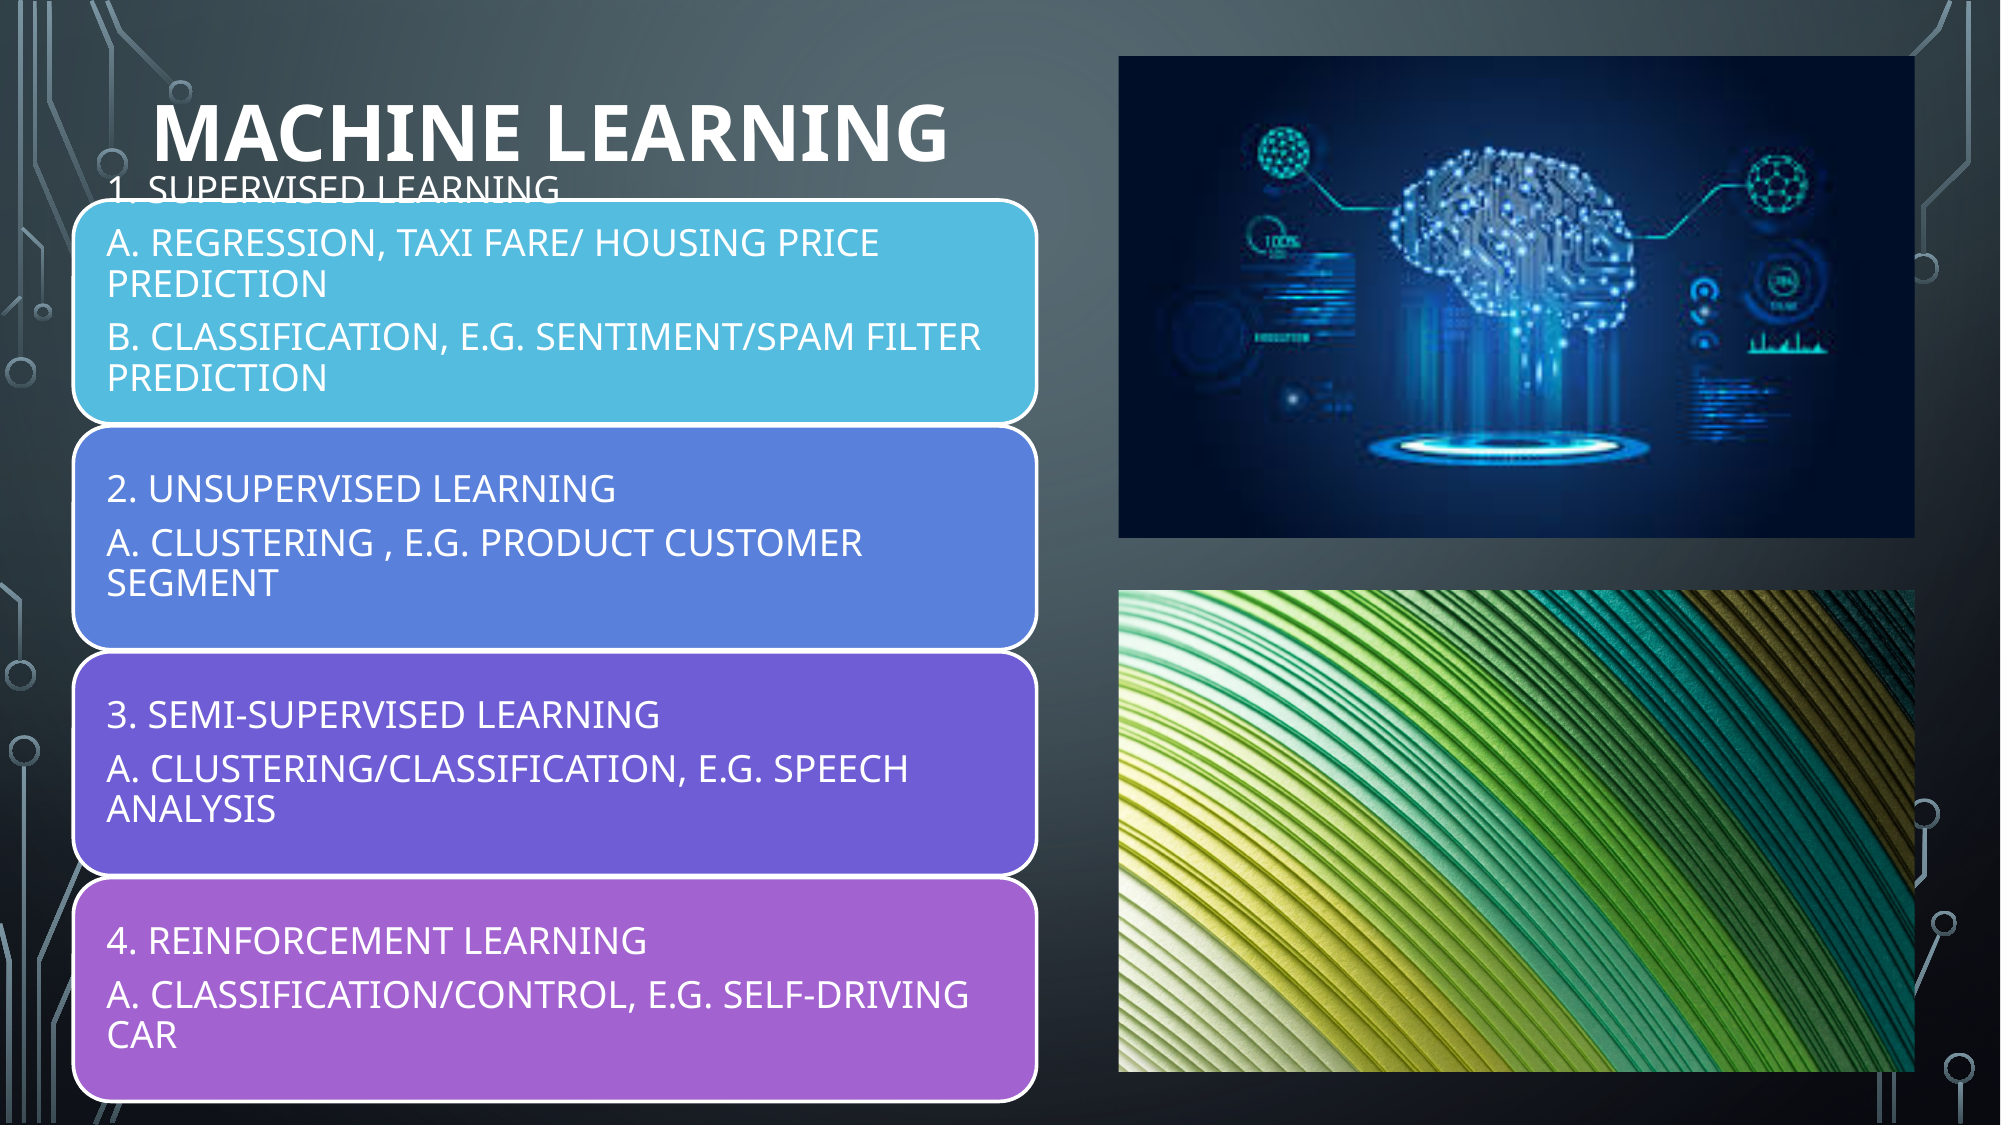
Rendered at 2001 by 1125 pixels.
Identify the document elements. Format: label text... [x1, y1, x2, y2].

picture [1118, 56, 1915, 538]
picture [1118, 589, 1915, 1073]
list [73, 199, 1037, 1102]
title Machine Learning [135, 13, 983, 187]
